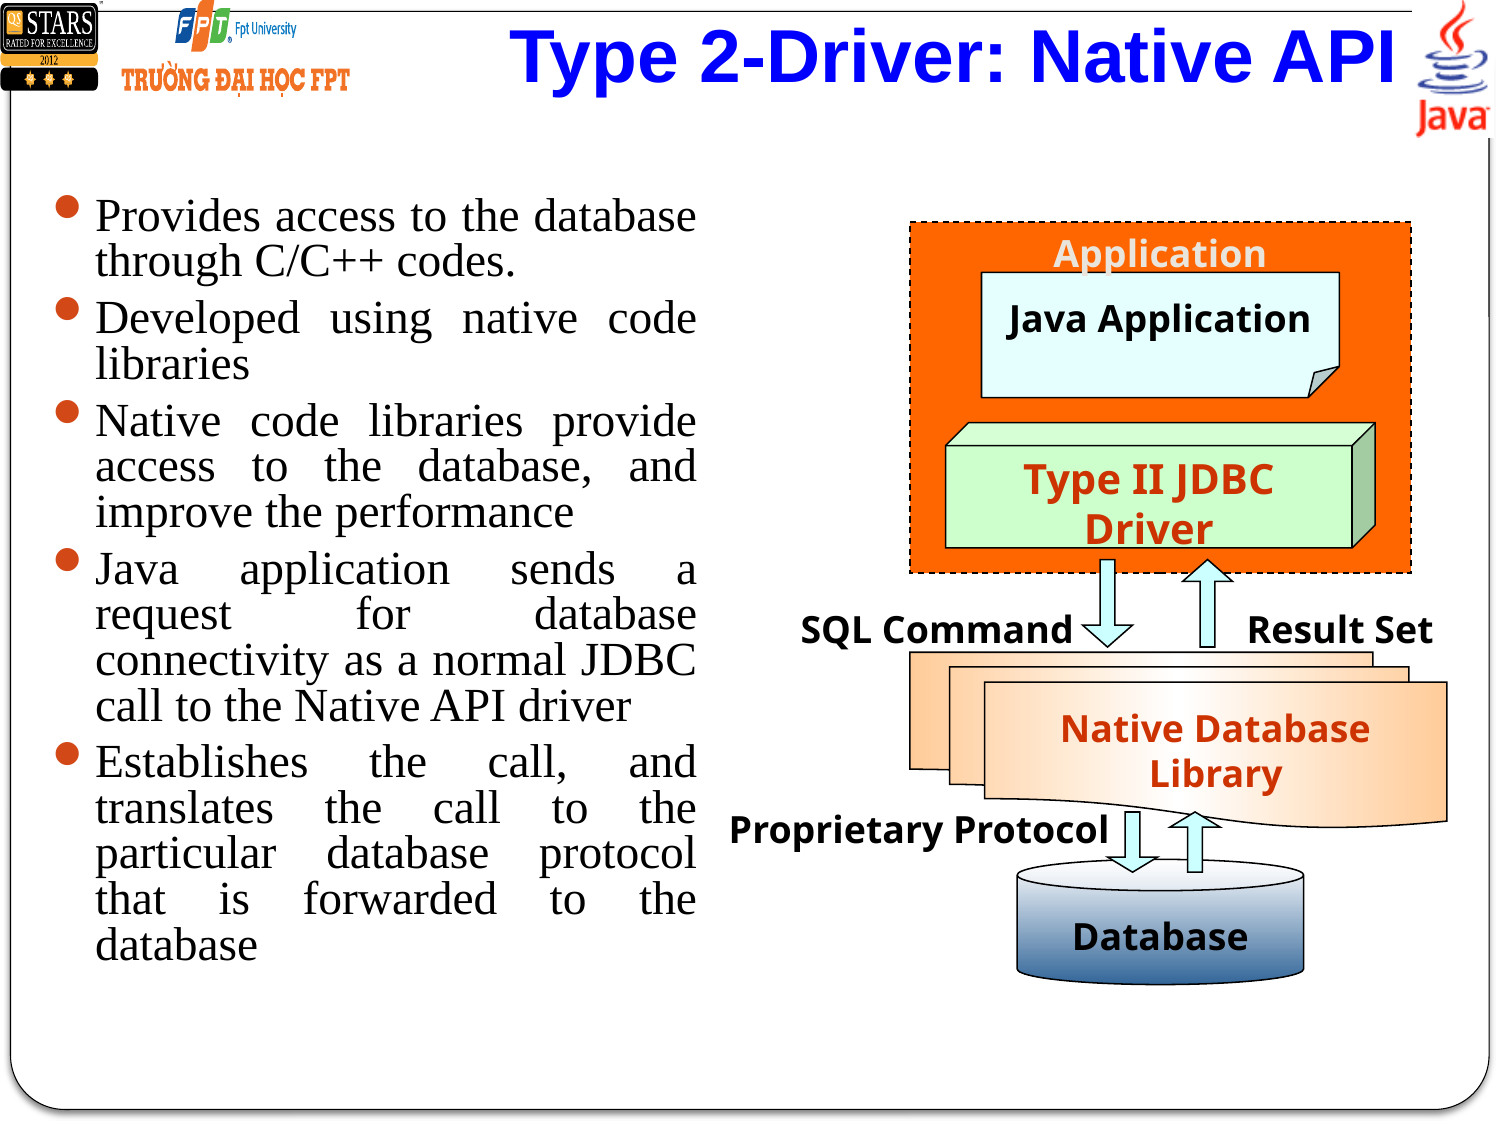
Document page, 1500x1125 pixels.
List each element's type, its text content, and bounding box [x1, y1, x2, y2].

text_box SQL Command [695, 598, 1089, 649]
text_box [1082, 559, 1133, 648]
text_box [909, 222, 1411, 574]
text_box Database [1017, 860, 1304, 985]
text_box Native Database Library [909, 652, 1447, 828]
picture [1412, 0, 1494, 138]
text_box Result Set [1231, 598, 1483, 649]
list Provides access to the database through C/C++ codes. Developed using native code libraries Native code libraries provide access to the database, and improve the performance Java application sends a request for database connectivity as a normal JDBC call to the Native API driver Establishes the call, and translates the call to the particular database protocol that is forwarded to the database [37, 187, 713, 1025]
text_box Proprietary Protocol [695, 798, 1125, 849]
text_box Type II JDBC Driver [945, 422, 1376, 548]
title Type 2-Driver: Native API [150, 0, 1413, 113]
text_box [1107, 812, 1158, 873]
text_box Java Application [981, 273, 1340, 398]
text_box Application [981, 222, 1340, 273]
text_box [1170, 811, 1221, 873]
text_box [1182, 559, 1233, 648]
